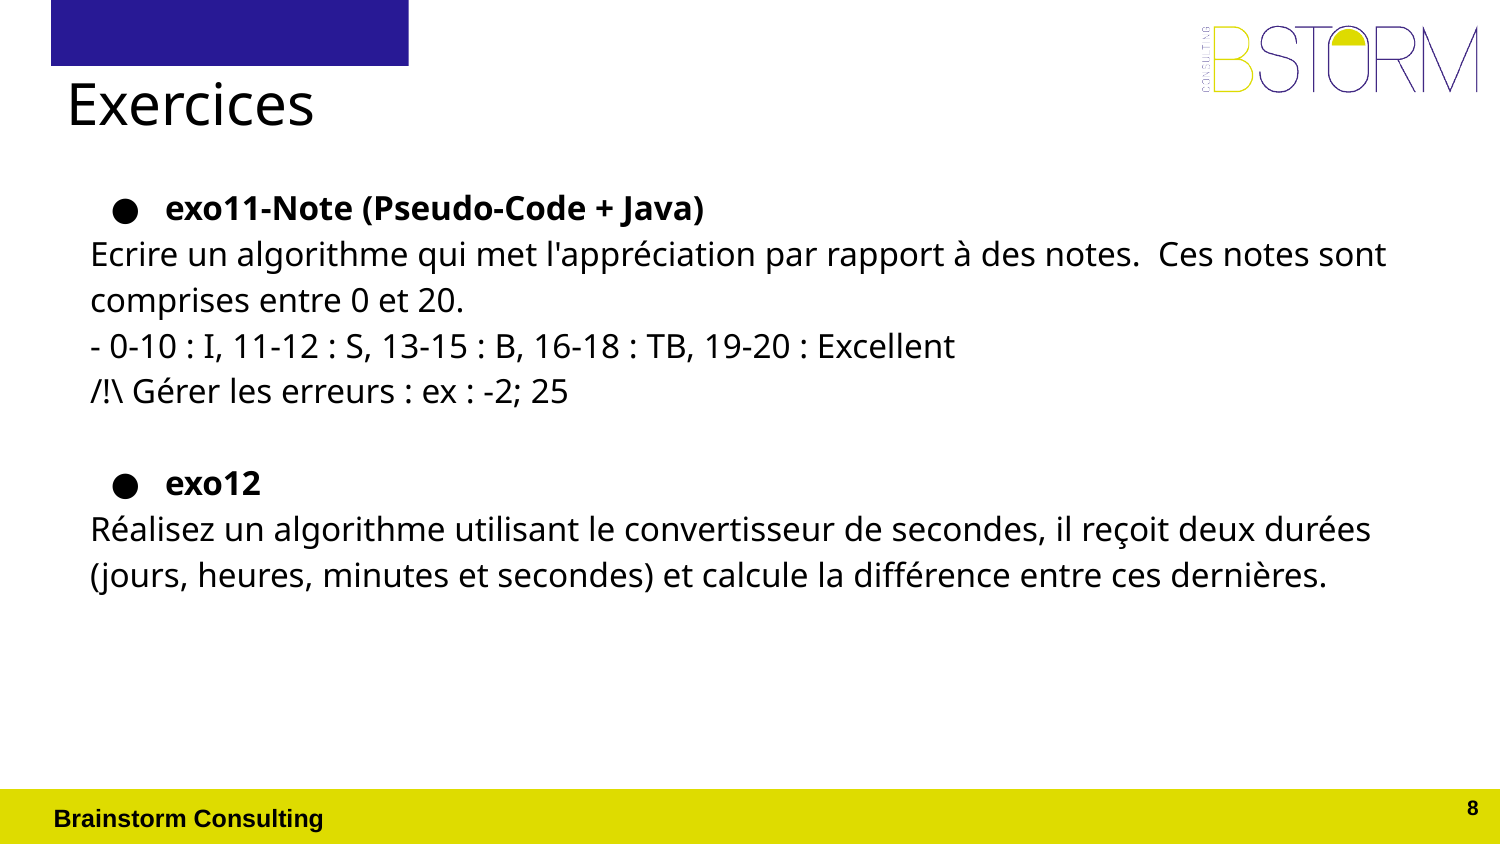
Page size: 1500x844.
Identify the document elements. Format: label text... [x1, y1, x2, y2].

title Exercices [51, 55, 1449, 150]
list exo11-Note (Pseudo-Code + Java) Ecrire un algorithme qui met l'appréciation par rapport à des notes. Ces notes sont comprises entre 0 et 20. - 0-10 : I, 11-12 : S, 13-15 : B, 16-18 : TB, 19-20 : Excellent /!\ Gérer les erreurs : ex : -2; 25 exo12 Réalisez un algorithme utilisant le convertisseur de secondes, il reçoit deux durées (jours, heures, minutes et secondes) et calcule la différence entre ces dernières. [75, 166, 1425, 767]
slide_number 8 [1403, 779, 1494, 844]
picture [1188, 11, 1490, 106]
